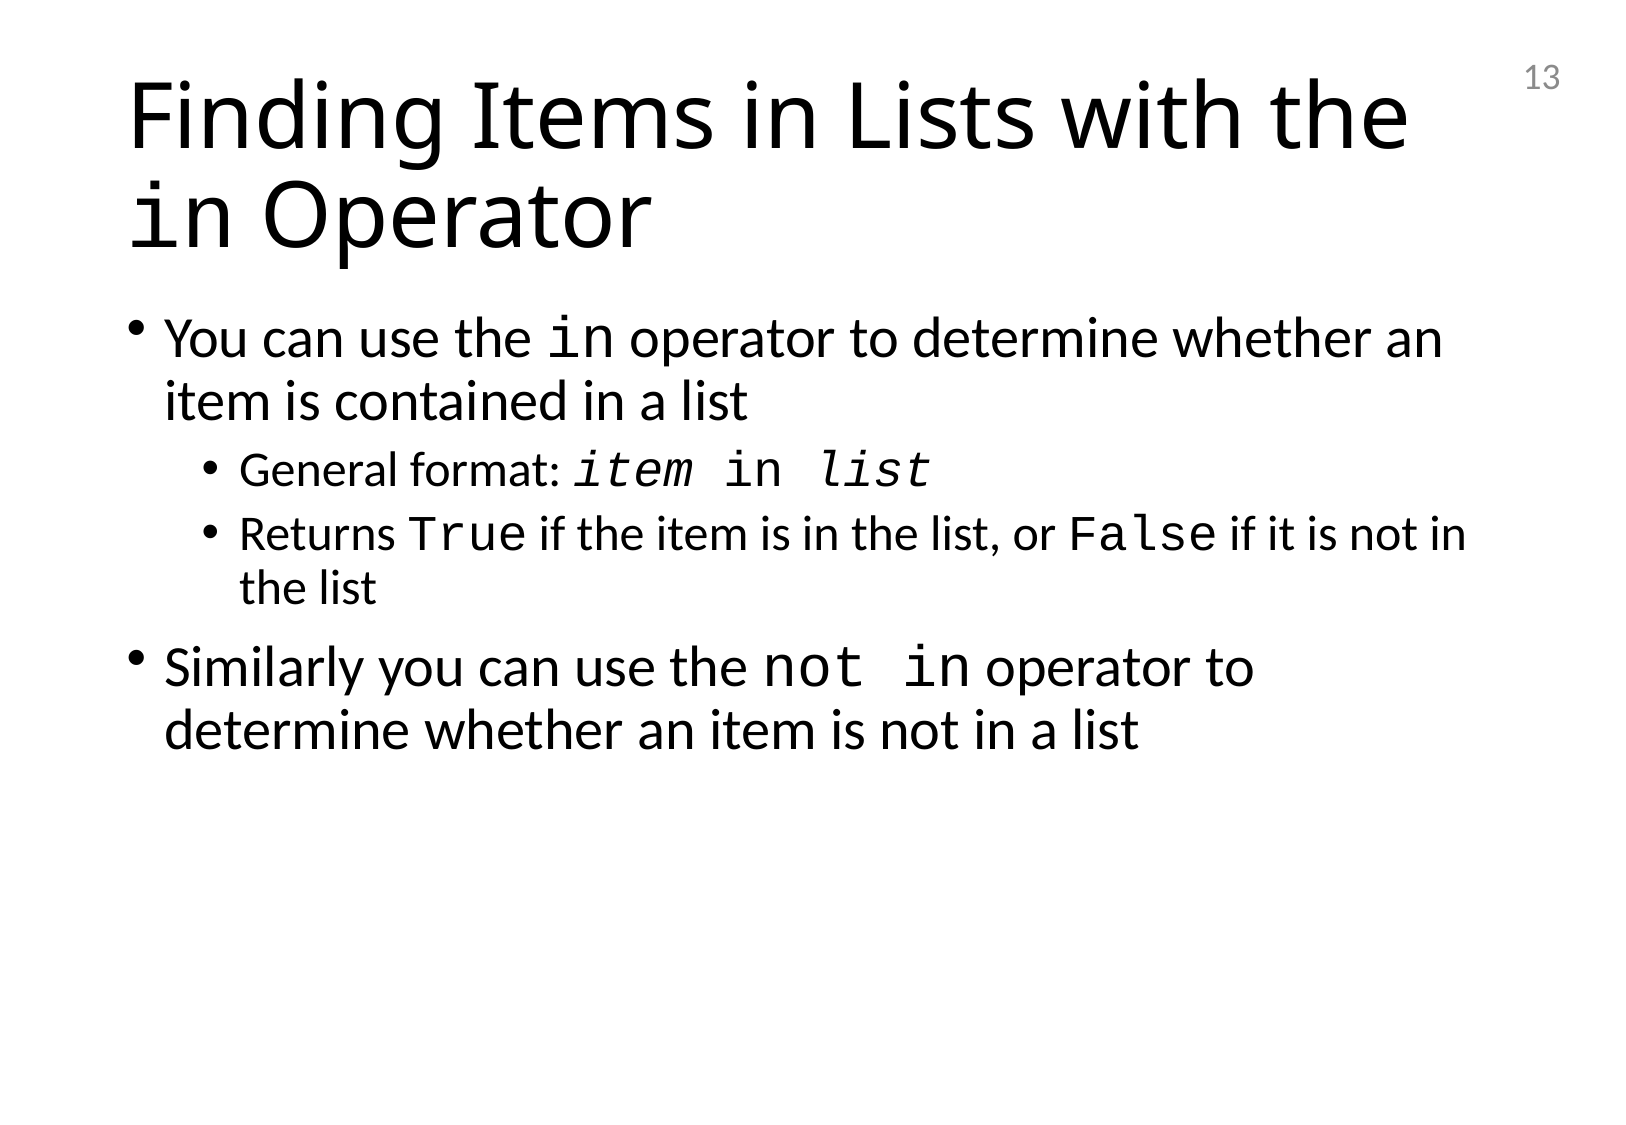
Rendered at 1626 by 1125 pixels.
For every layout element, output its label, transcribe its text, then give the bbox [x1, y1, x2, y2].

list You can use the in operator to determine whether an item is contained in a list General format: item in list Returns True if the item is in the list, or False if it is not in the list Similarly you can use the not in operator to determine whether an item is not in a list [111, 299, 1514, 1014]
slide_number 13 [1210, 44, 1576, 105]
title Finding Items in Lists with the in Operator [111, 59, 1514, 278]
